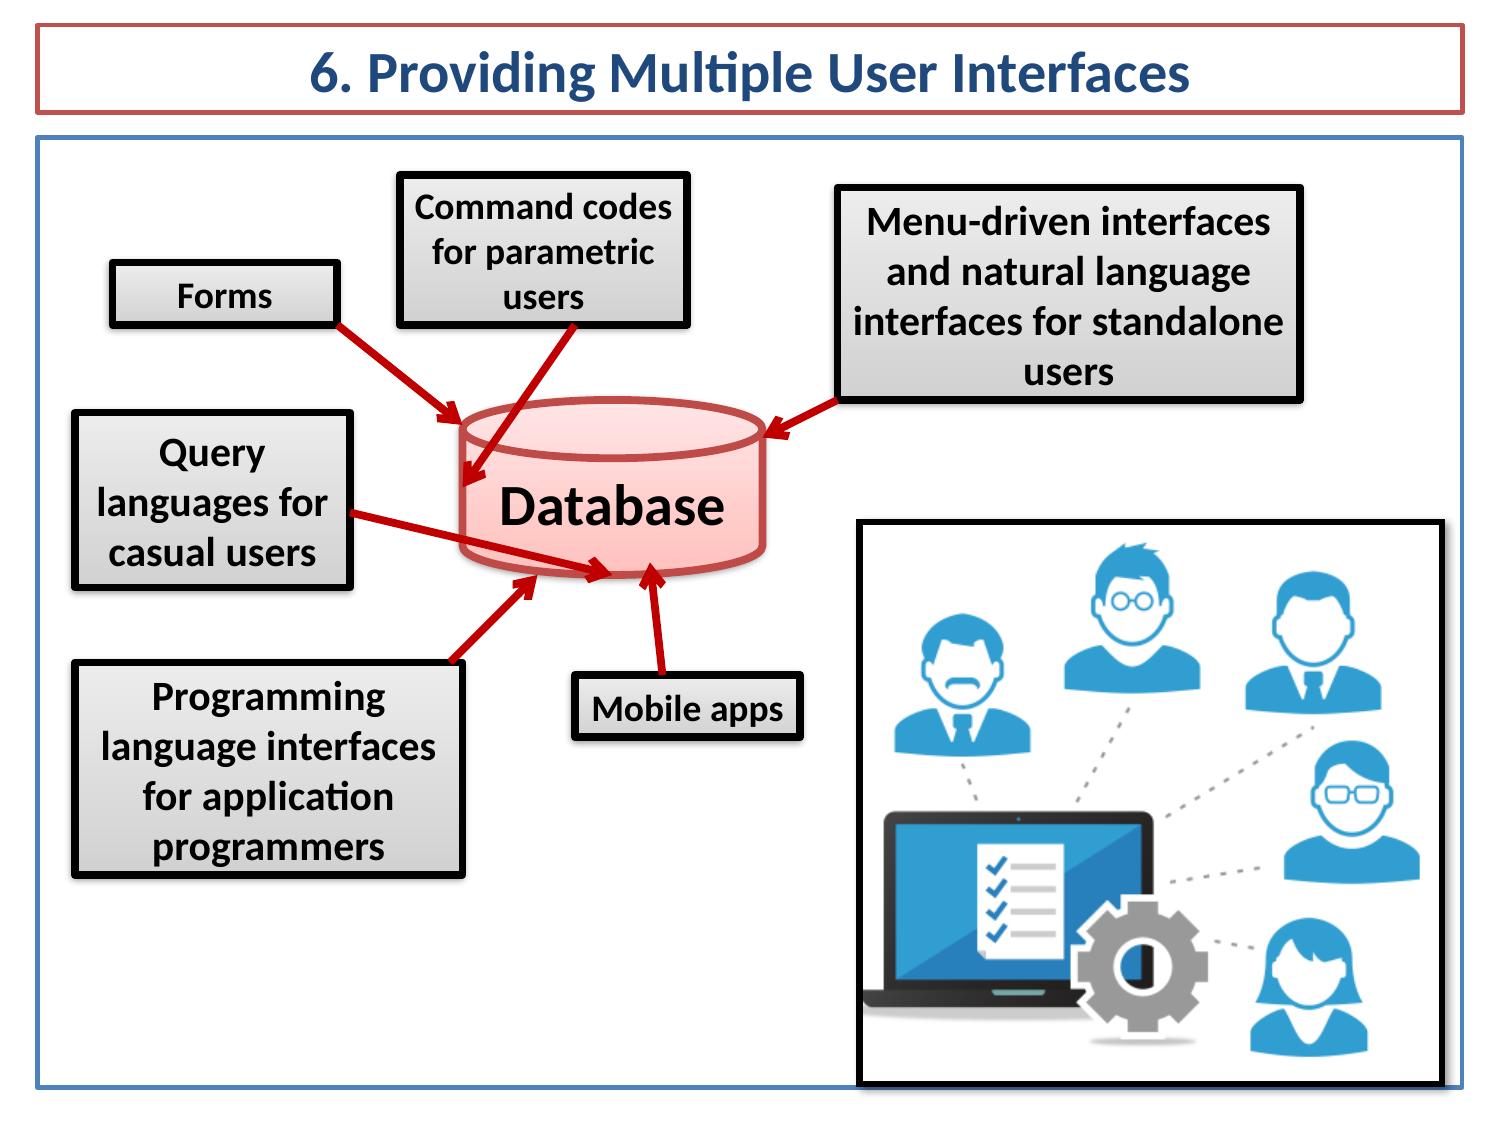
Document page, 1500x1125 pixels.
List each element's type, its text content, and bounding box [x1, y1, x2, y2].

title 6. Providing Multiple User Interfaces [35, 23, 1465, 115]
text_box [74, 174, 1301, 876]
picture [862, 524, 1440, 1082]
text_box [35, 135, 1464, 1090]
